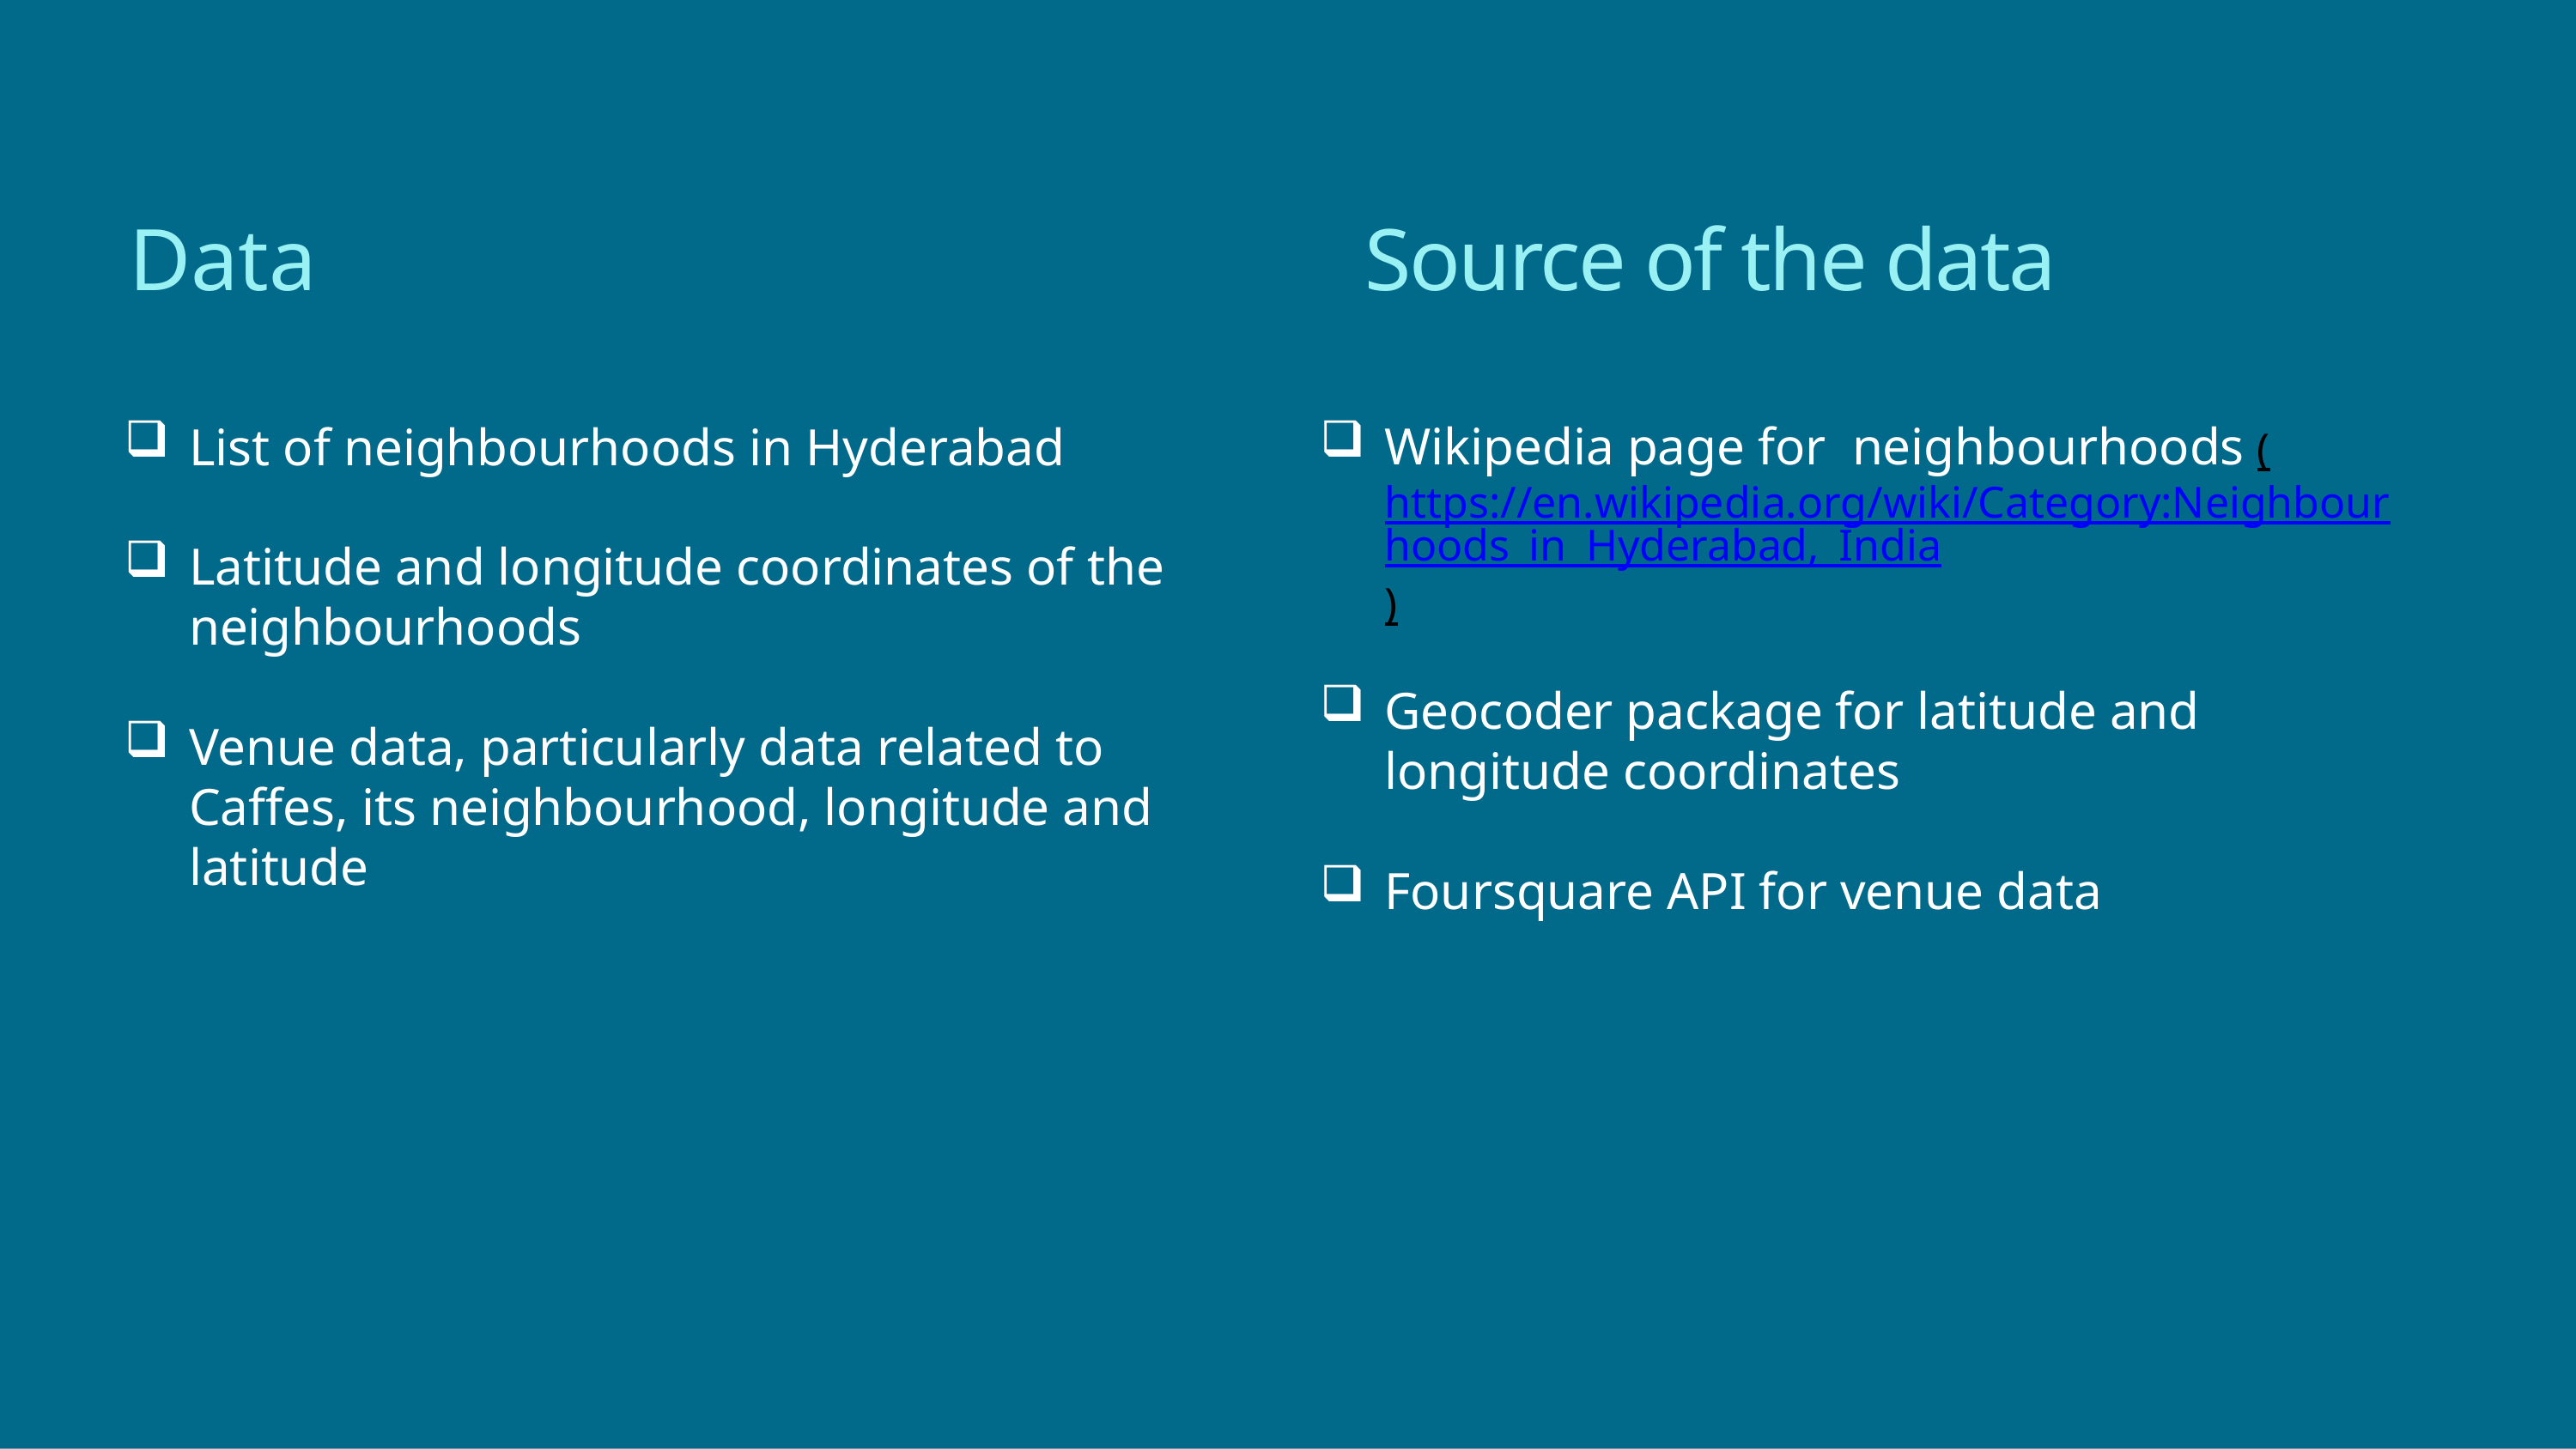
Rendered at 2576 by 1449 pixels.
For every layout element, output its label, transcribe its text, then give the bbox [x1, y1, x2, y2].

title Data [127, 203, 632, 413]
text_box List of neighbourhoods in Hyderabad Latitude and longitude coordinates of the neighbourhoods Venue data, particularly data related to Caffes, its neighbourhood, longitude and latitude [125, 413, 1192, 941]
text_box Wikipedia page for neighbourhoods (https://en.wikipedia.org/wiki/Category:Neighbourhoods_in_Hyderabad,_India) Geocoder package for latitude and longitude coordinates Foursquare API for venue data [1320, 413, 2404, 937]
text_box Source of the data [1363, 203, 2464, 308]
